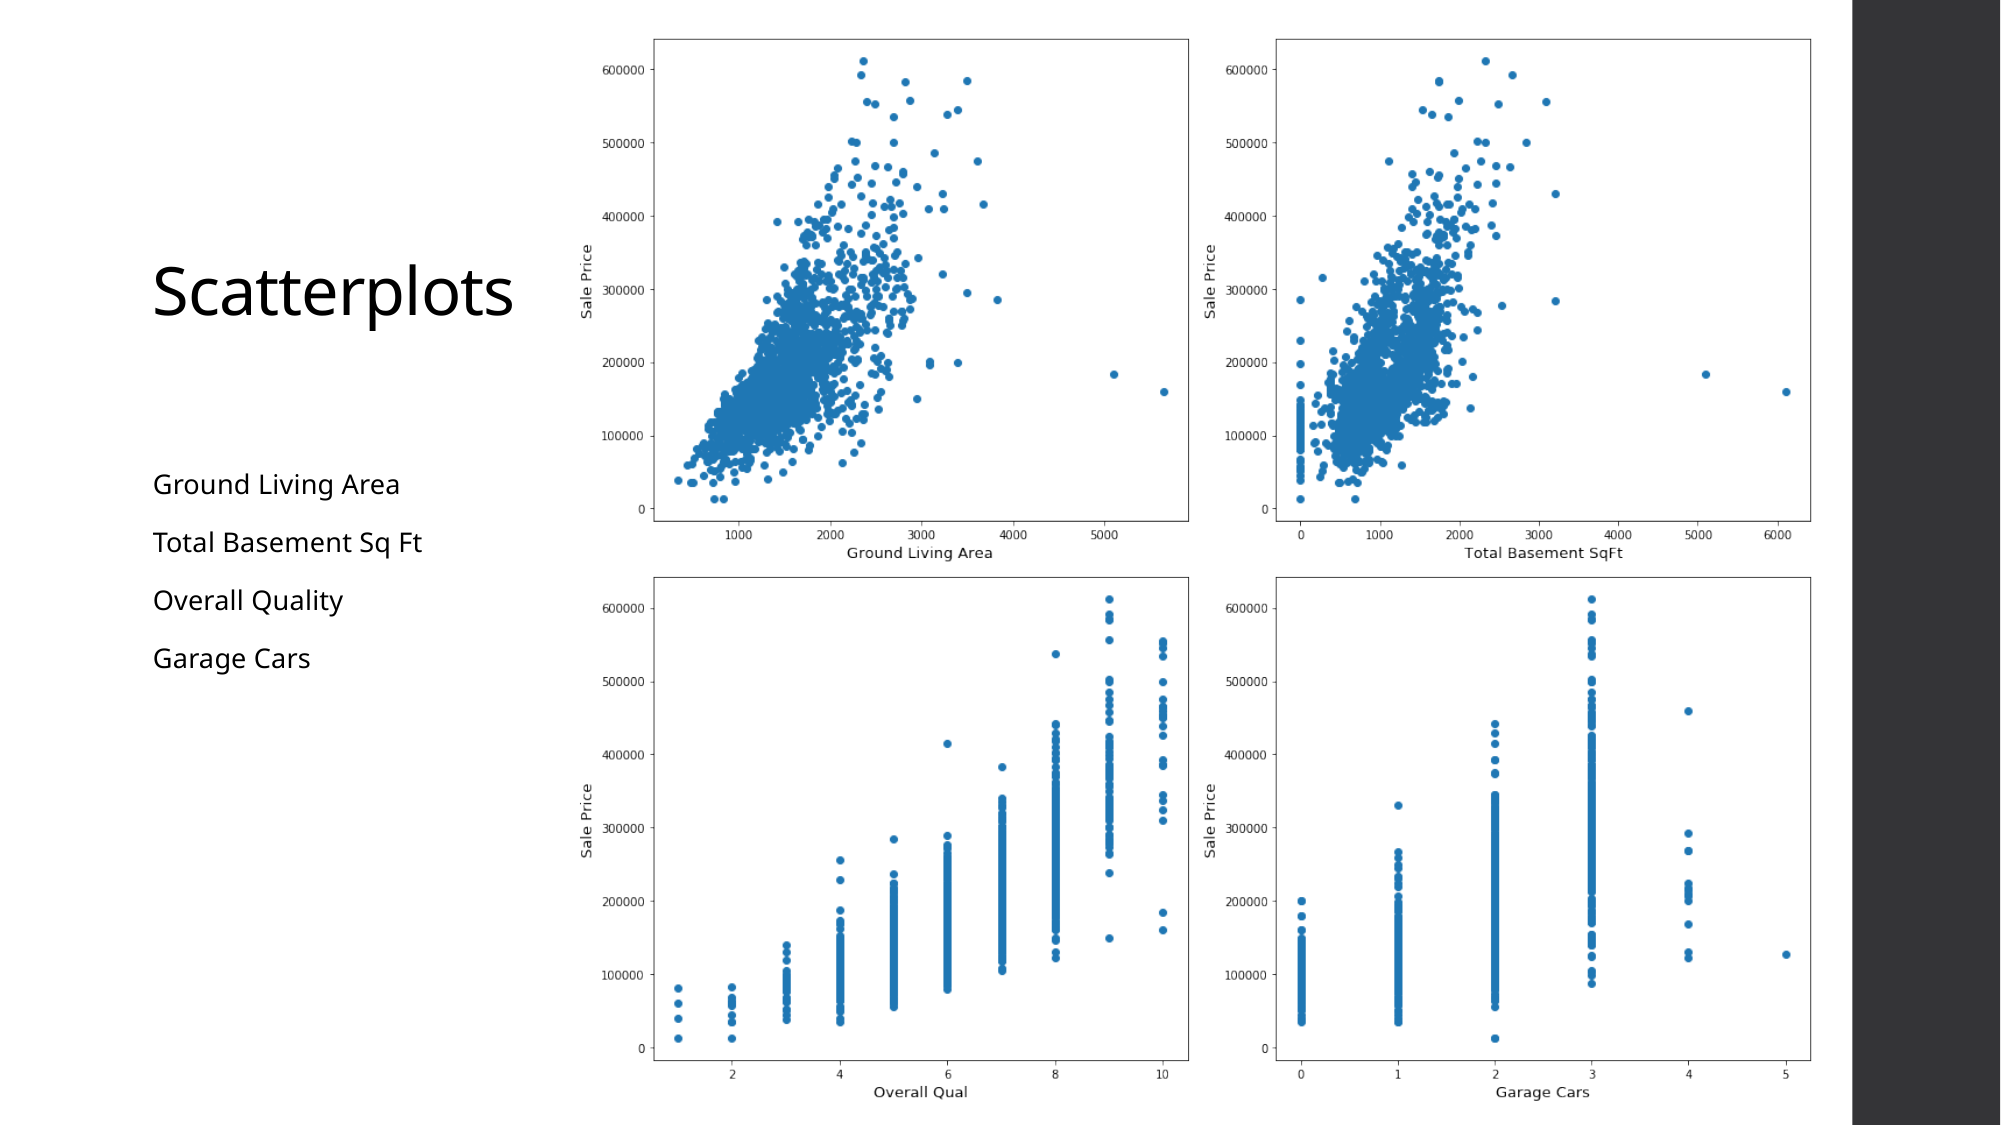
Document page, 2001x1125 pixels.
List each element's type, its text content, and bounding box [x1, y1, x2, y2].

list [573, 27, 1822, 1109]
title Scatterplots [138, 75, 566, 338]
list Ground Living Area Total Basement Sq Ft Overall Quality Garage Cars [138, 344, 566, 970]
